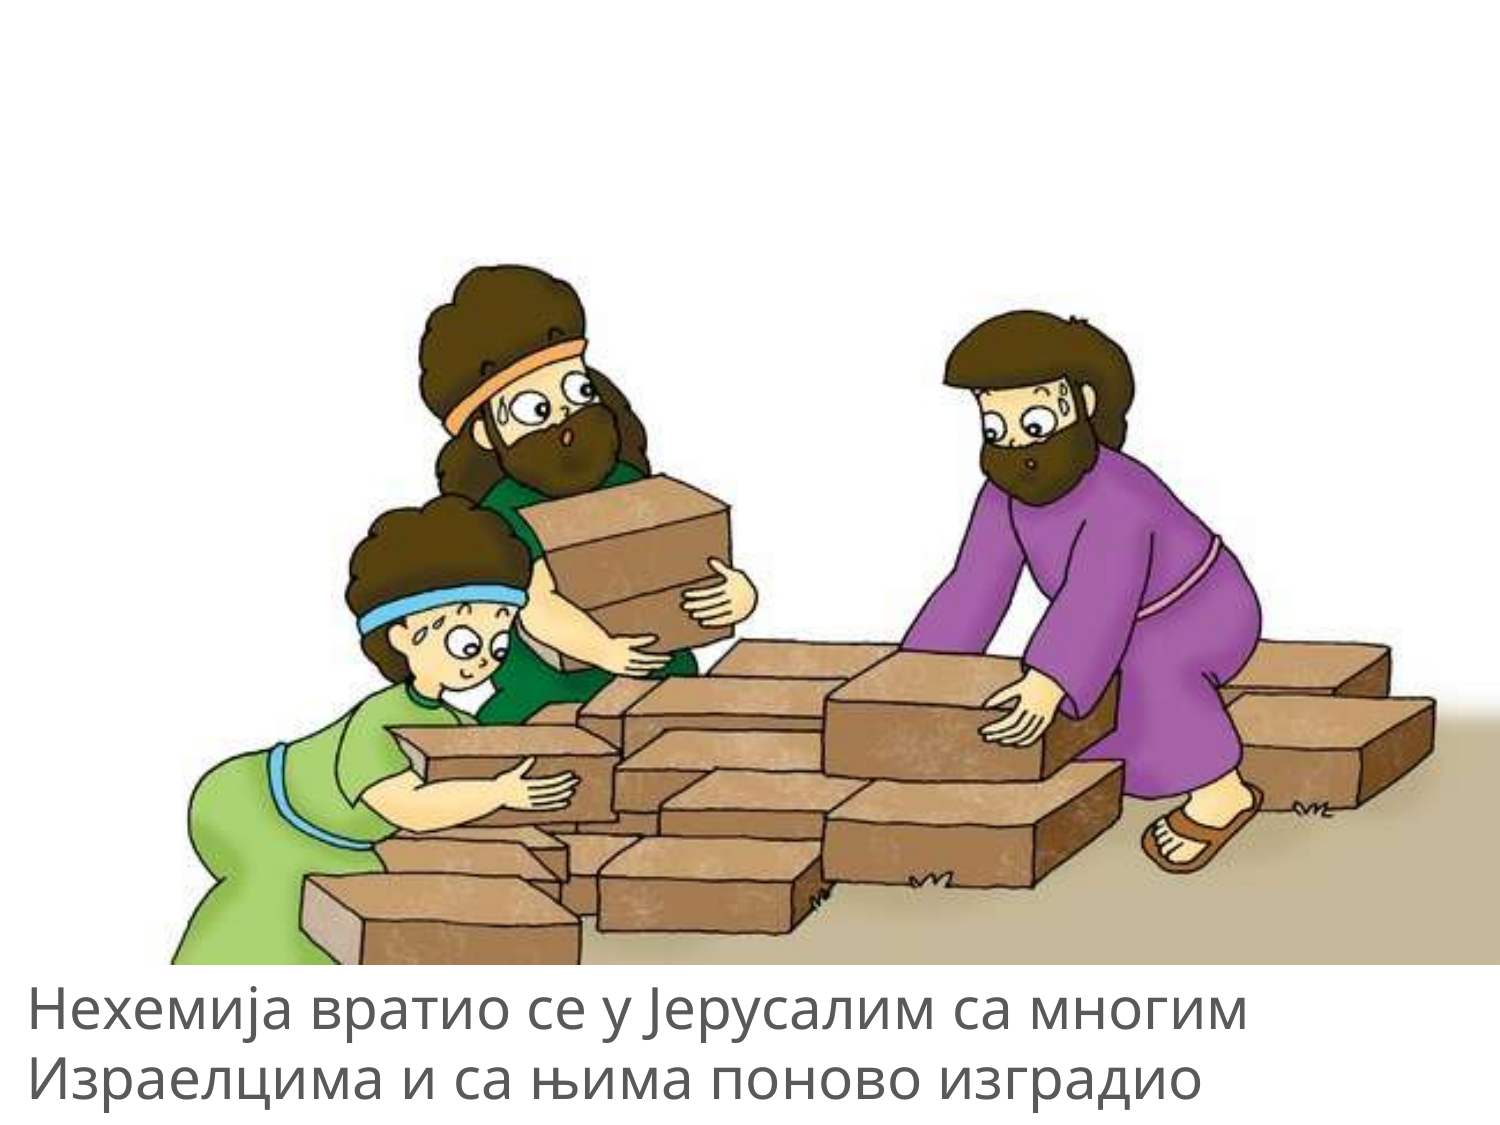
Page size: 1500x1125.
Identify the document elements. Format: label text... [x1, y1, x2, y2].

picture [0, 0, 1500, 965]
text_box Нехемија вратио се у Јерусалим са многим Израелцима и са њима поново изградио јерусалимски зид. [11, 973, 1483, 1125]
